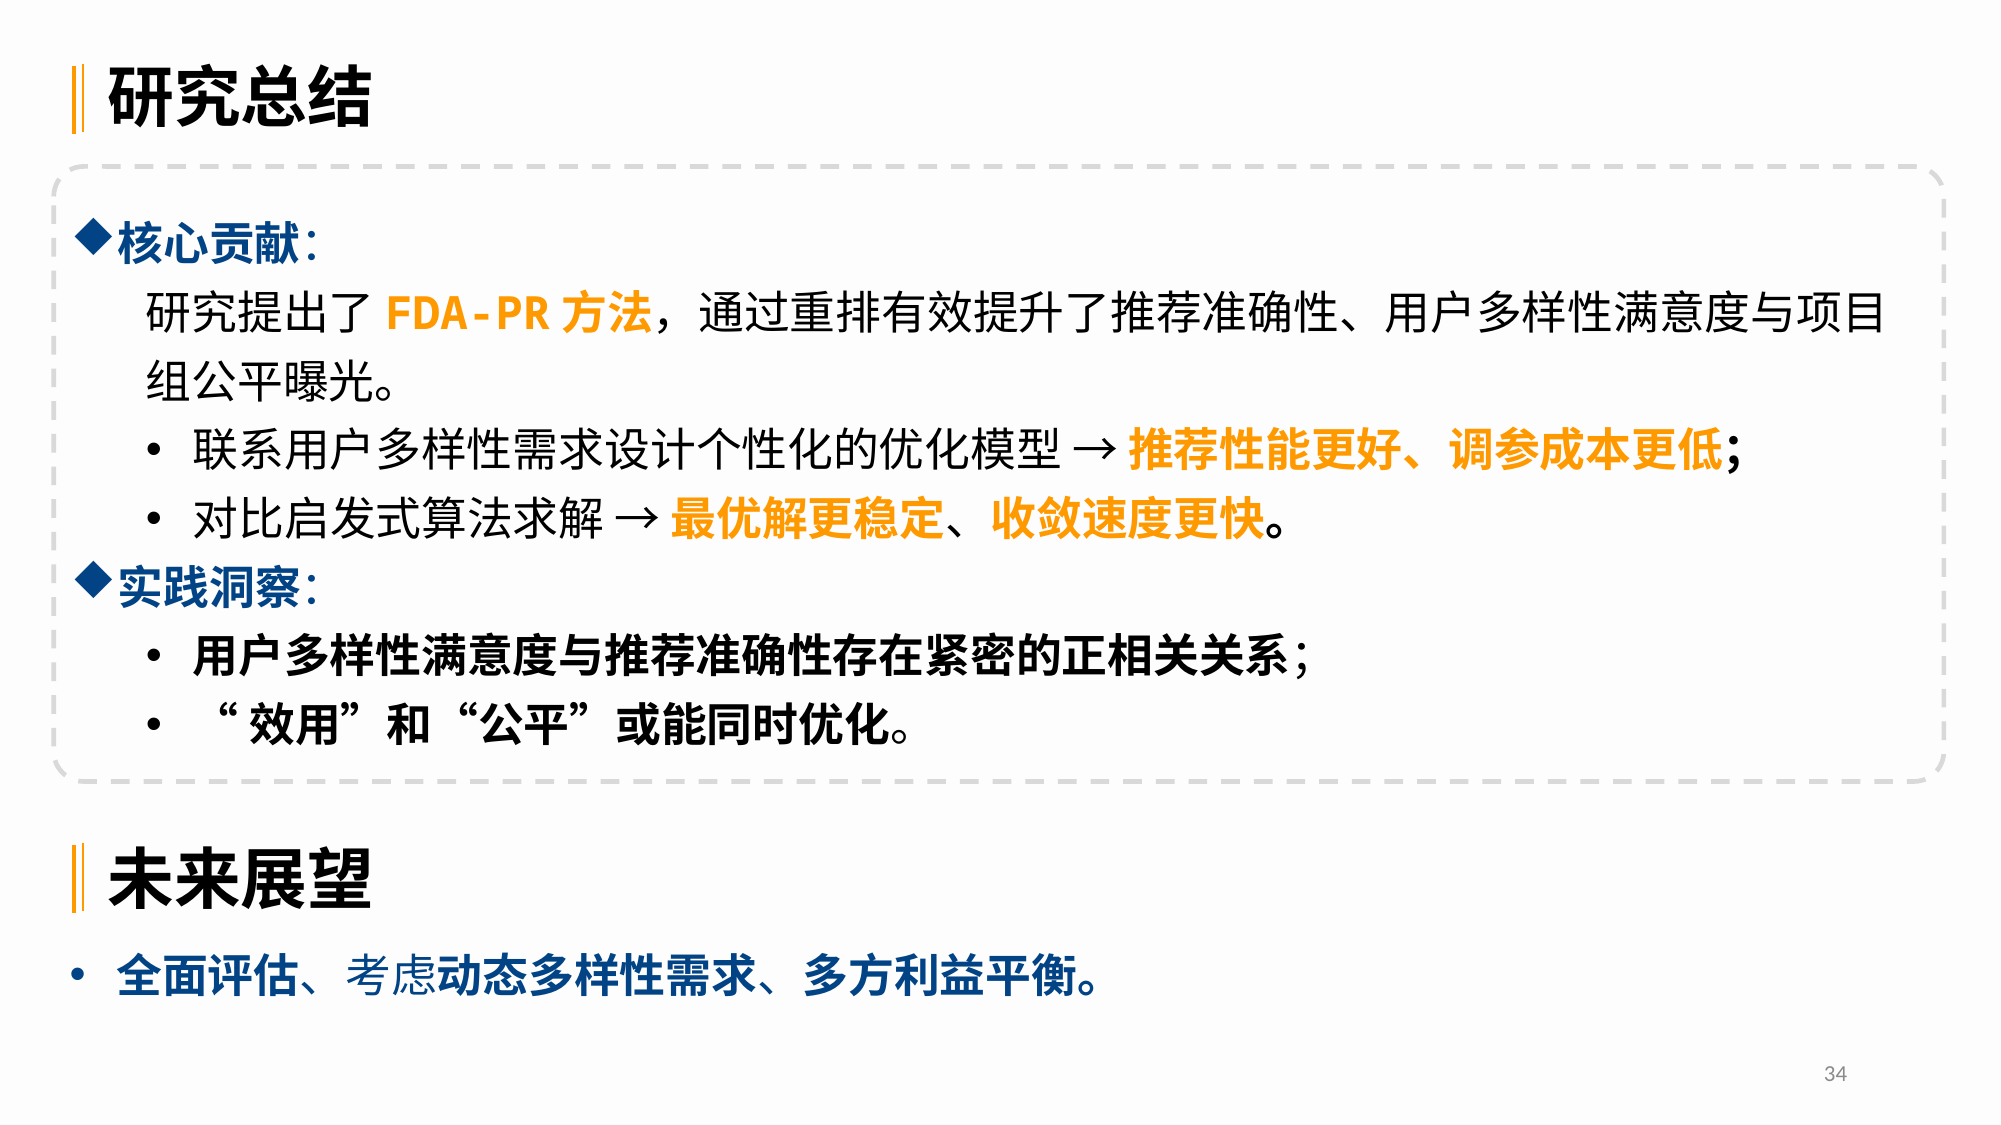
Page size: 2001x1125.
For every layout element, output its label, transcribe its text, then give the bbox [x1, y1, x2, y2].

text_box 全面评估、考虑动态多样性需求、多方利益平衡。 [54, 925, 1961, 1009]
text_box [73, 843, 84, 914]
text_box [73, 63, 84, 135]
text_box 未来展望 [92, 829, 401, 924]
text_box [52, 165, 1945, 783]
slide_number 34 [1794, 1042, 1863, 1103]
text_box 研究总结 [92, 47, 401, 142]
